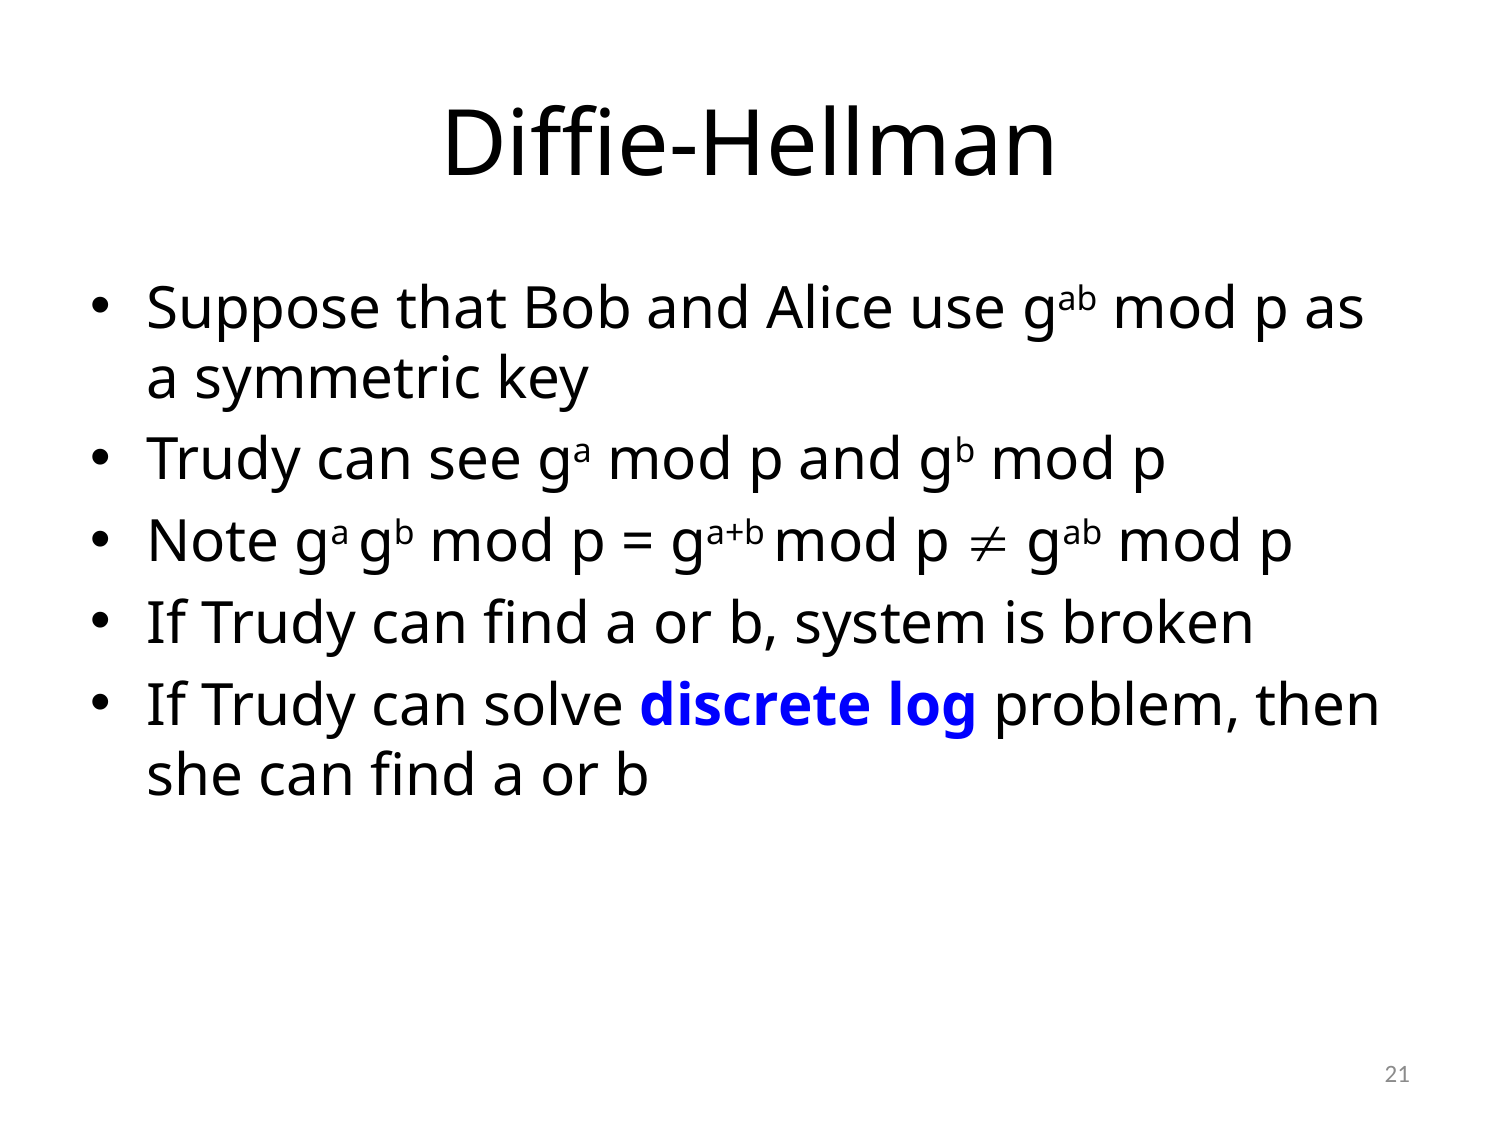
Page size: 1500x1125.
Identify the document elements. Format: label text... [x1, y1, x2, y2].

list Suppose that Bob and Alice use gab mod p as a symmetric key Trudy can see ga mod p and gb mod p Note ga gb mod p = ga+b mod p  gab mod p If Trudy can find a or b, system is broken If Trudy can solve discrete log problem, then she can find a or b [75, 262, 1425, 1005]
title Diffie-Hellman [75, 45, 1425, 233]
slide_number 21 [1074, 1042, 1425, 1103]
